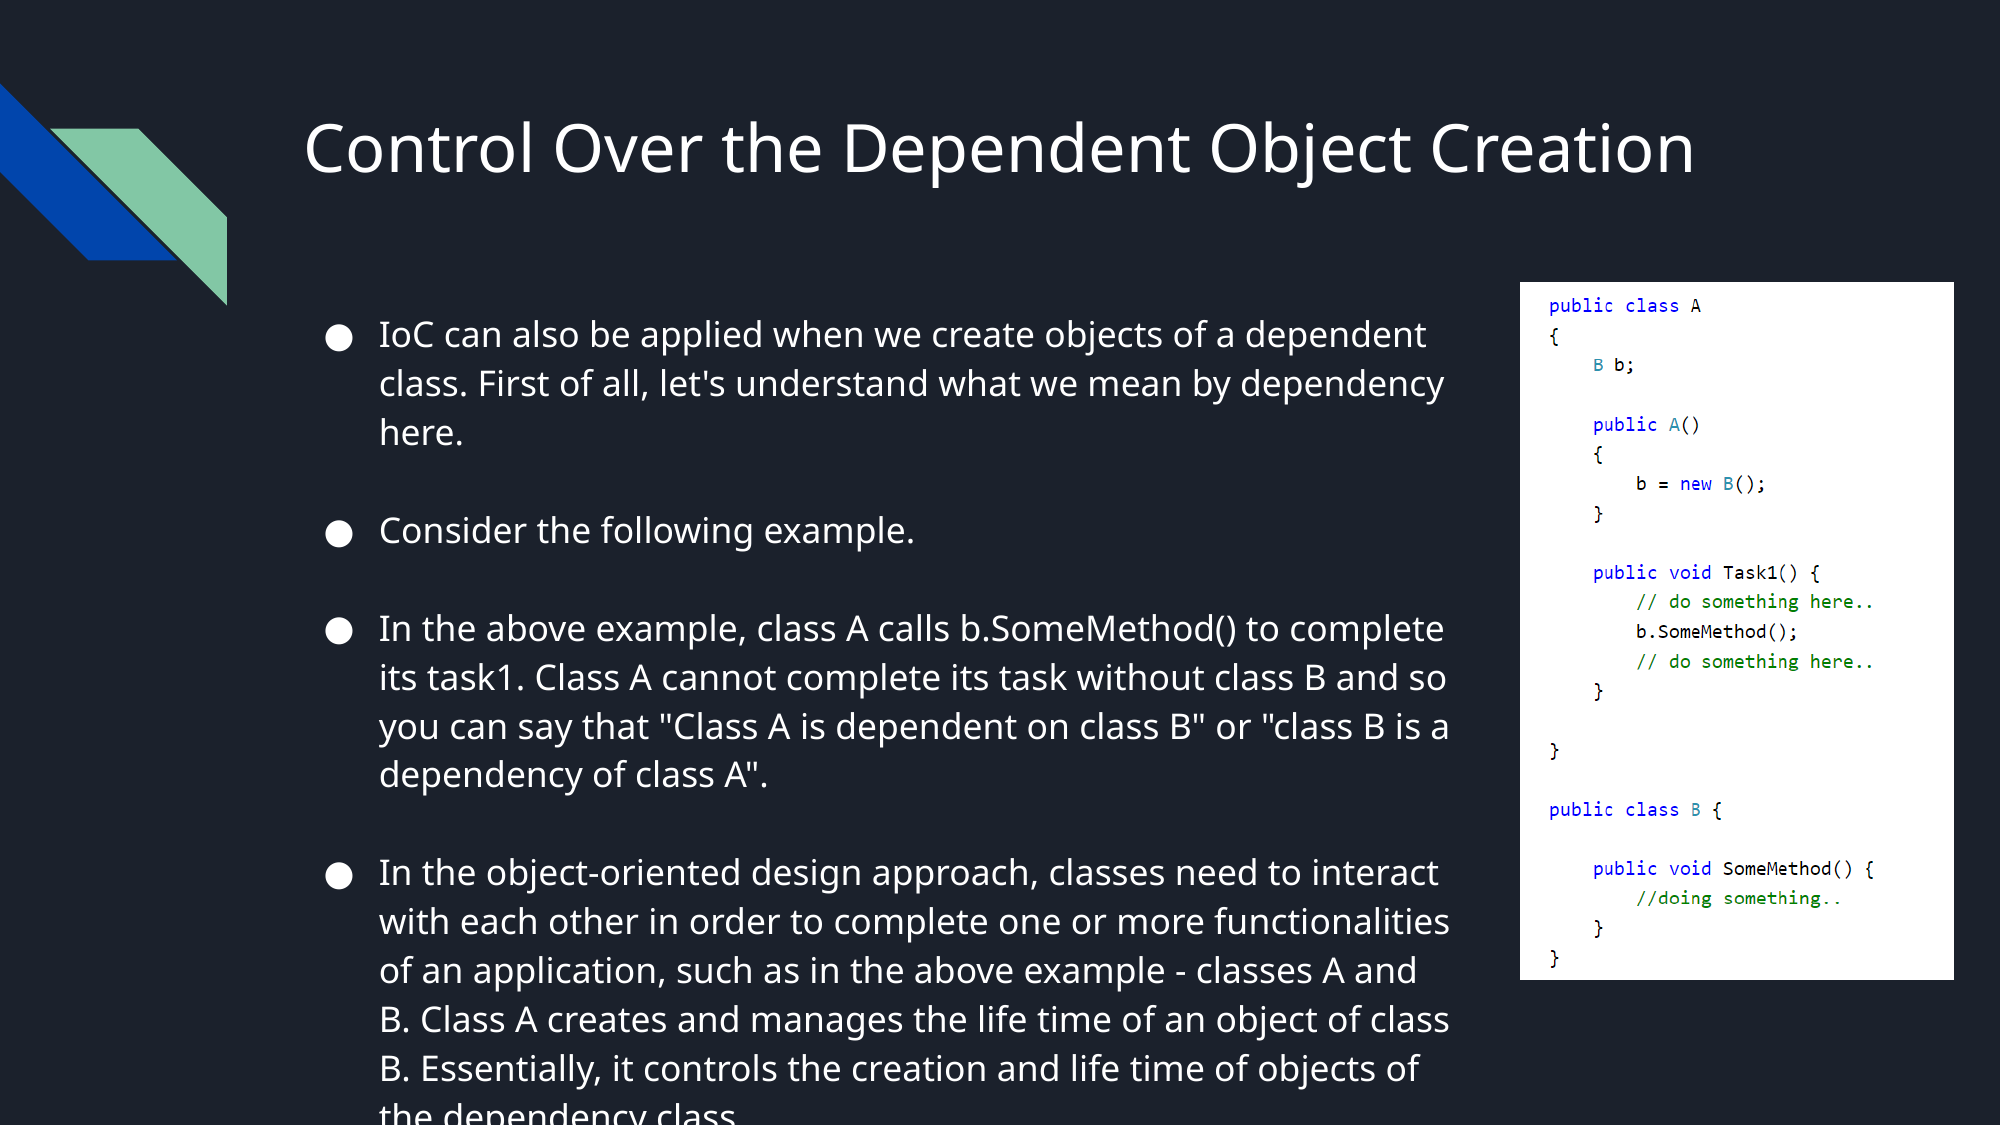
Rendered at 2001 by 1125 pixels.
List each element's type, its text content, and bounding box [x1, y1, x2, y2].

list IoC can also be applied when we create objects of a dependent class. First of all, let's understand what we mean by dependency here. Consider the following example. In the above example, class A calls b.SomeMethod() to complete its task1. Class A cannot complete its task without class B and so you can say that "Class A is dependent on class B" or "class B is a dependency of class A". In the object-oriented design approach, classes need to interact with each other in order to complete one or more functionalities of an application, such as in the above example - classes A and B. Class A creates and manages the life time of an object of class B. Essentially, it controls the creation and life time of objects of the dependency class. [283, 286, 1479, 1039]
title Control Over the Dependent Object Creation [283, 86, 1925, 287]
picture [1520, 282, 1954, 980]
